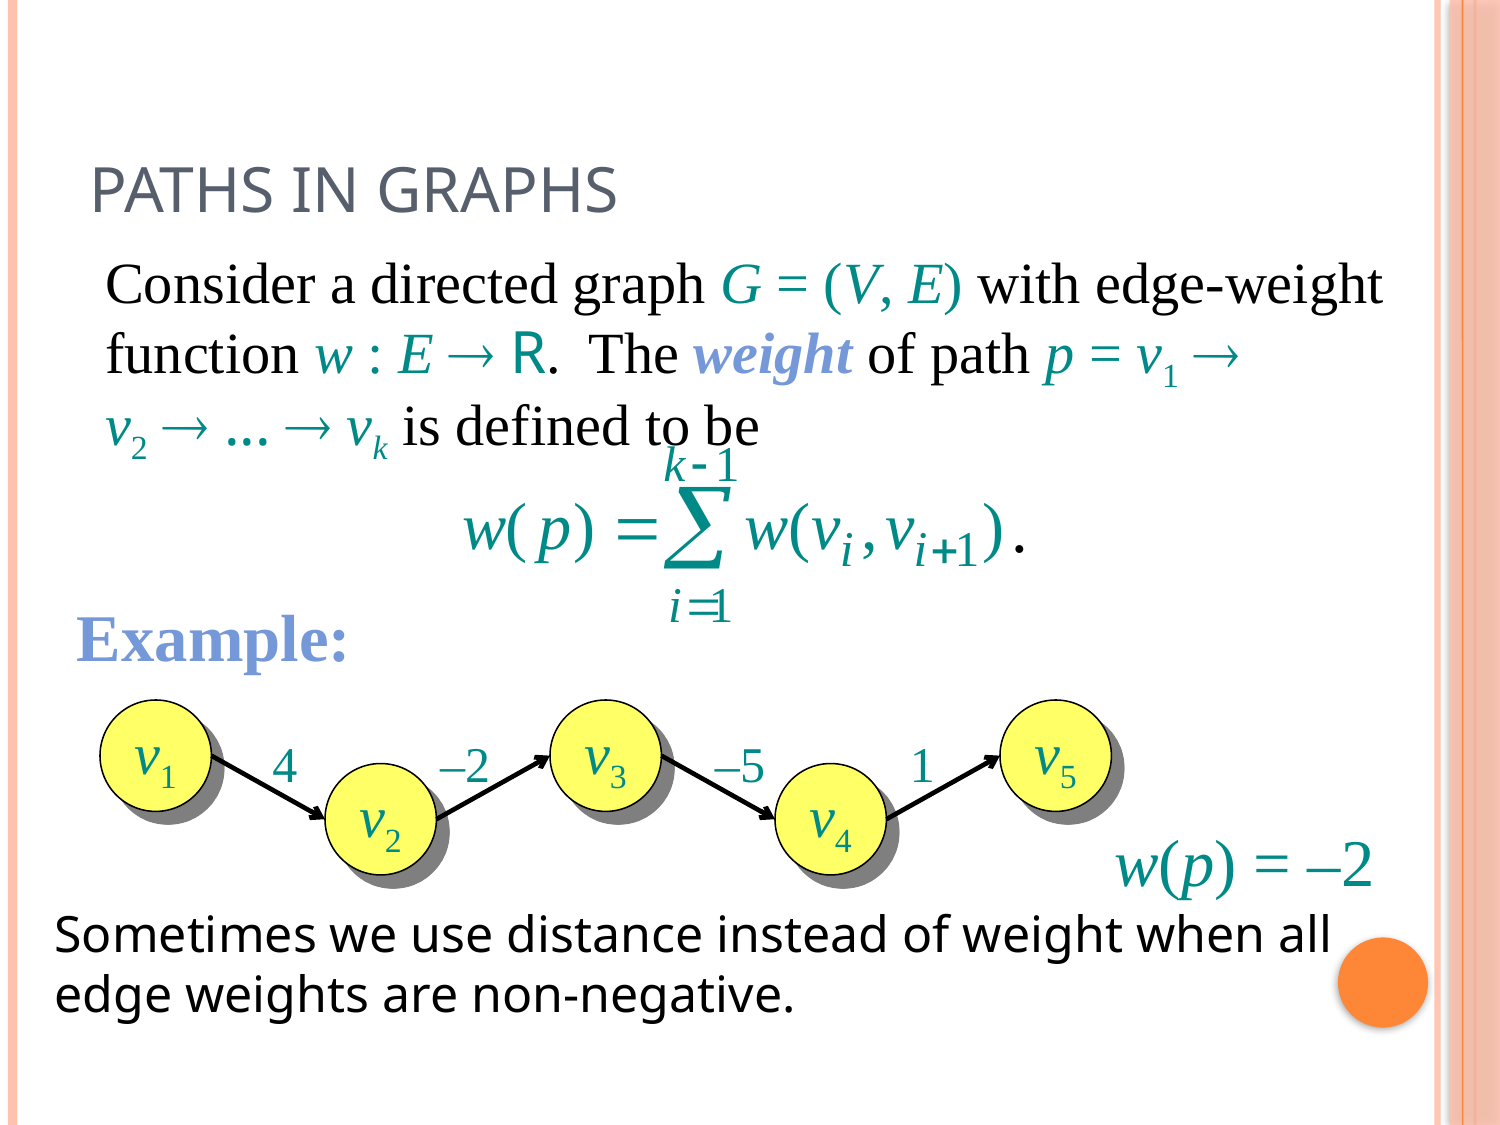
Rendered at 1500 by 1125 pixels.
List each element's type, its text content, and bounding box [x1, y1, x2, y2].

title Paths in graphs [75, 45, 1300, 233]
text_box Sometimes we use distance instead of weight when all edge weights are non-negative. [39, 895, 1390, 1031]
text_box Consider a directed graph G = (V, E) with edge-weight function w : E  R. The weight of path p = v1  v2  ...  vk is defined to be [90, 237, 1500, 466]
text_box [457, 436, 1045, 584]
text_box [61, 586, 1391, 908]
